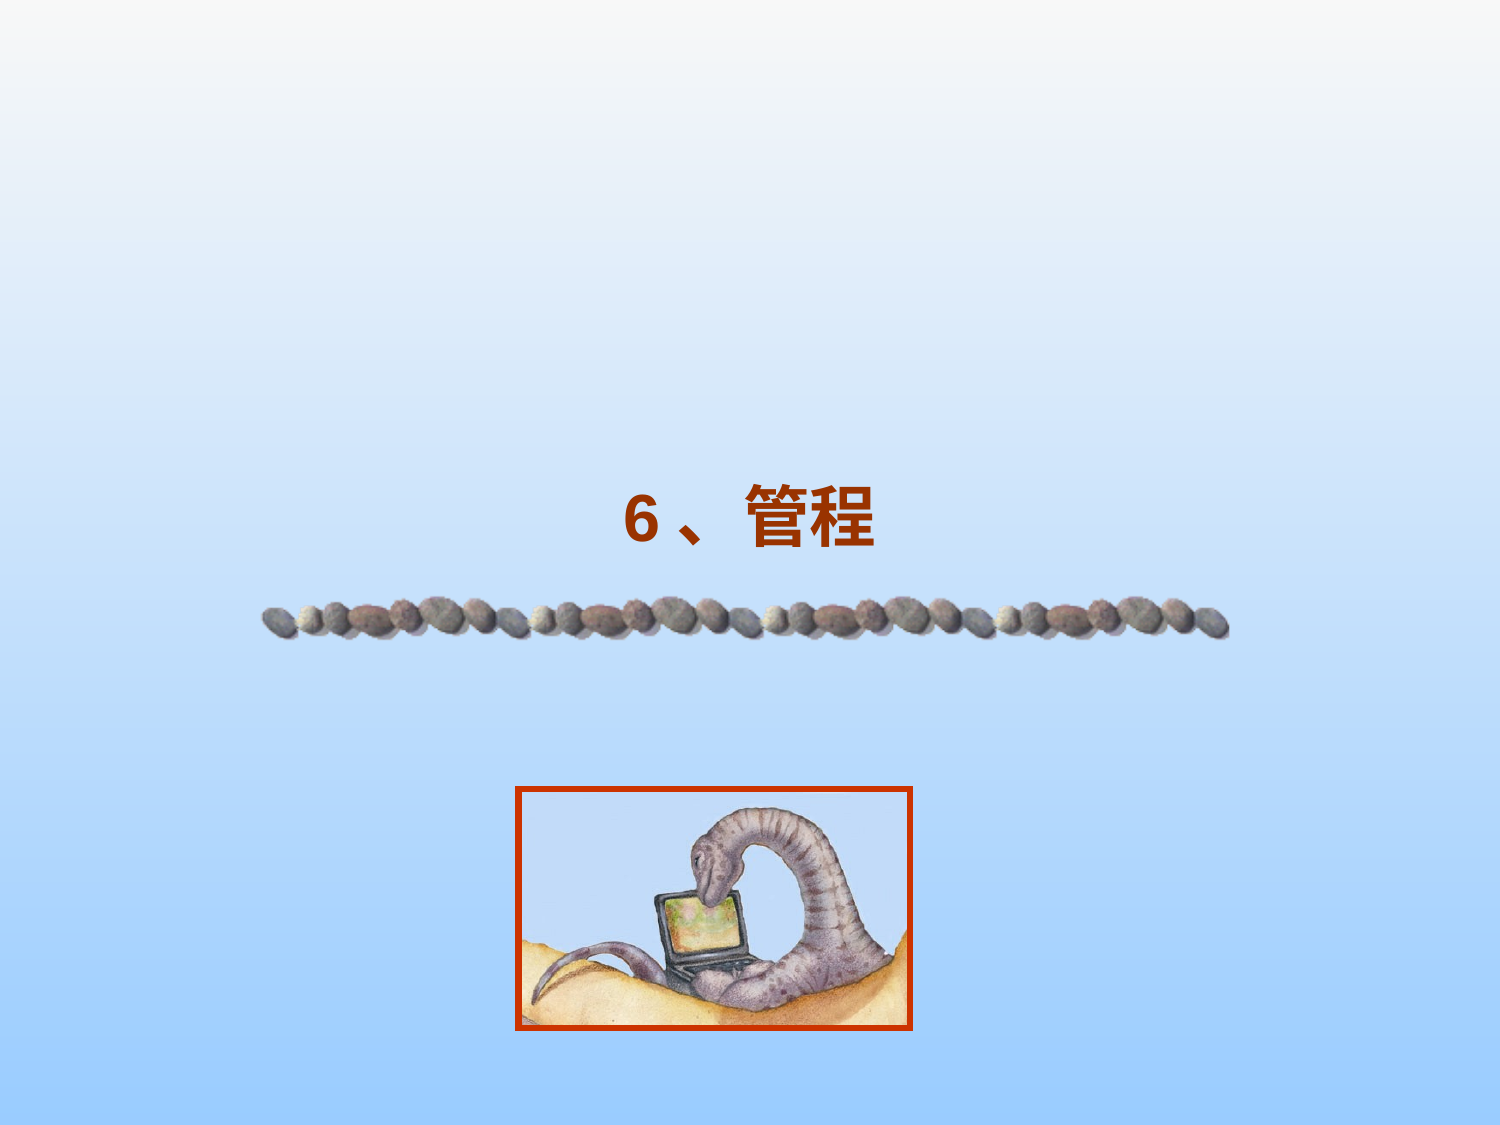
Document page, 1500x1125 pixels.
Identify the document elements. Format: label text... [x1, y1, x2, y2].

picture [252, 591, 1243, 648]
picture [522, 792, 907, 1025]
title 6、管程 [112, 375, 1388, 563]
